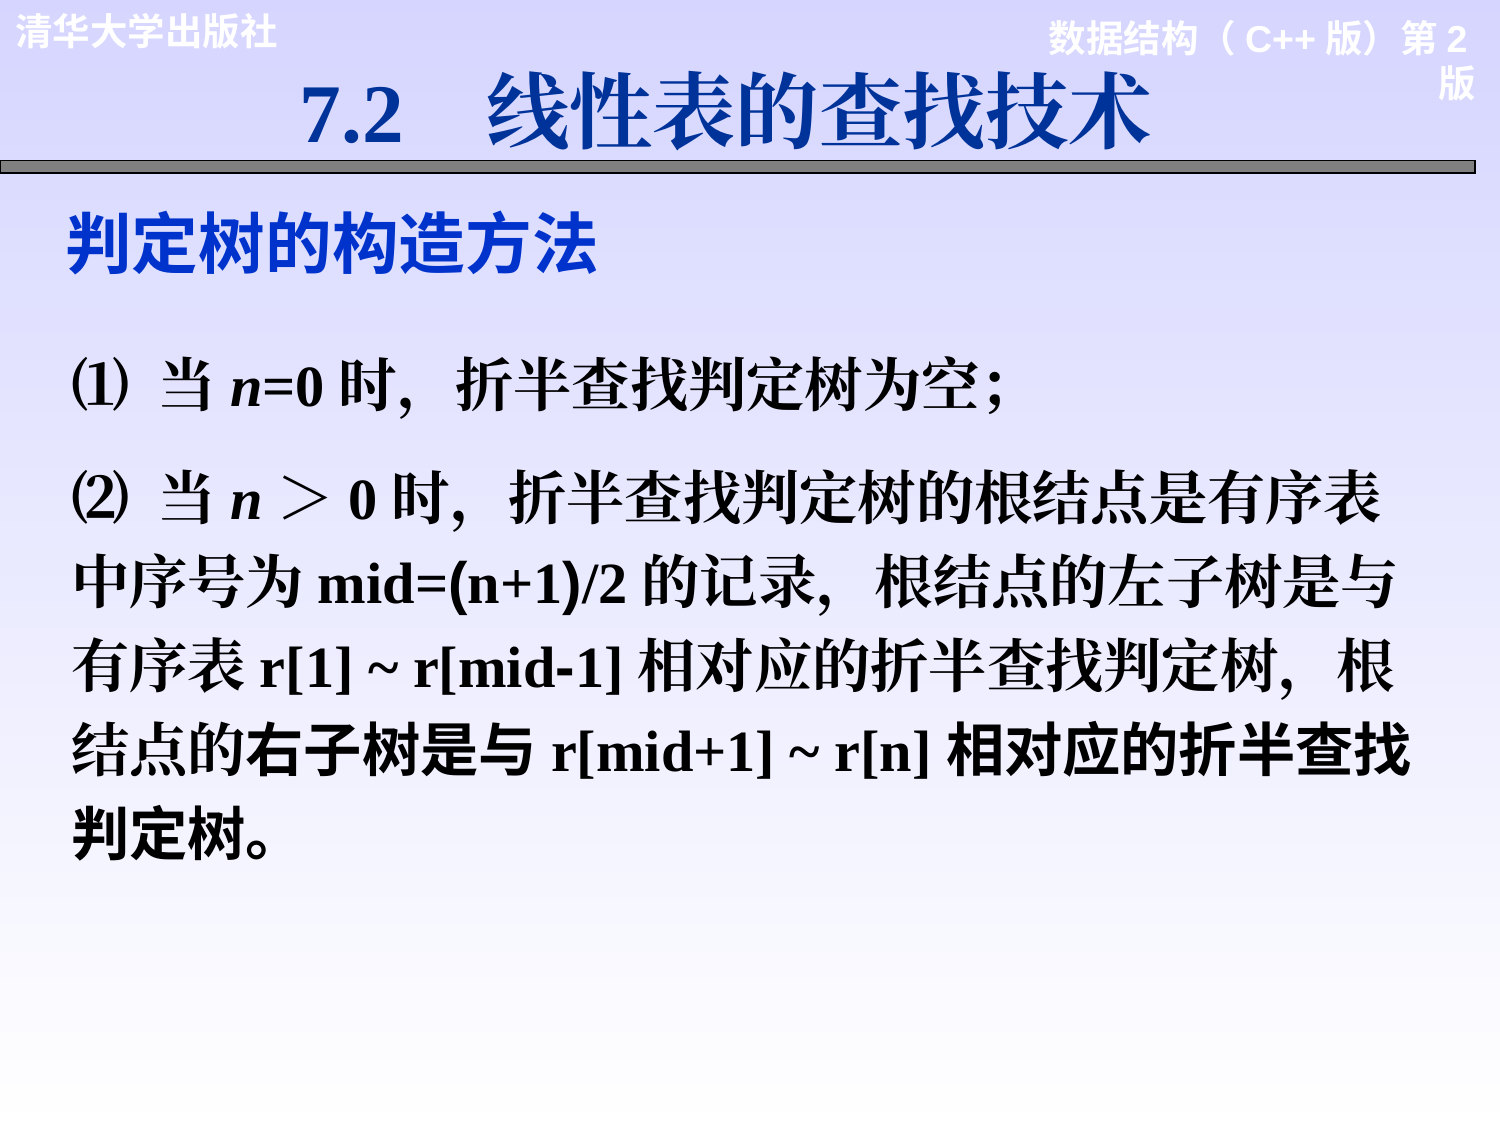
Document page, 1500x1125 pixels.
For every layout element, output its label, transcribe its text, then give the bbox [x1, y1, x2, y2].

text_box 判定树的构造方法 [36, 193, 628, 289]
text_box 7.2 线性表的查找技术 [284, 53, 1267, 166]
text_box ⑴ 当n=0时，折半查找判定树为空； ⑵ 当n＞0时，折半查找判定树的根结点是有序表中序号为mid=(n+1)/2的记录，根结点的左子树是与有序表r[1] ~ r[mid-1]相对应的折半查找判定树，根结点的右子树是与r[mid+1] ~ r[n]相对应的折半查找判定树。 [55, 326, 1444, 882]
